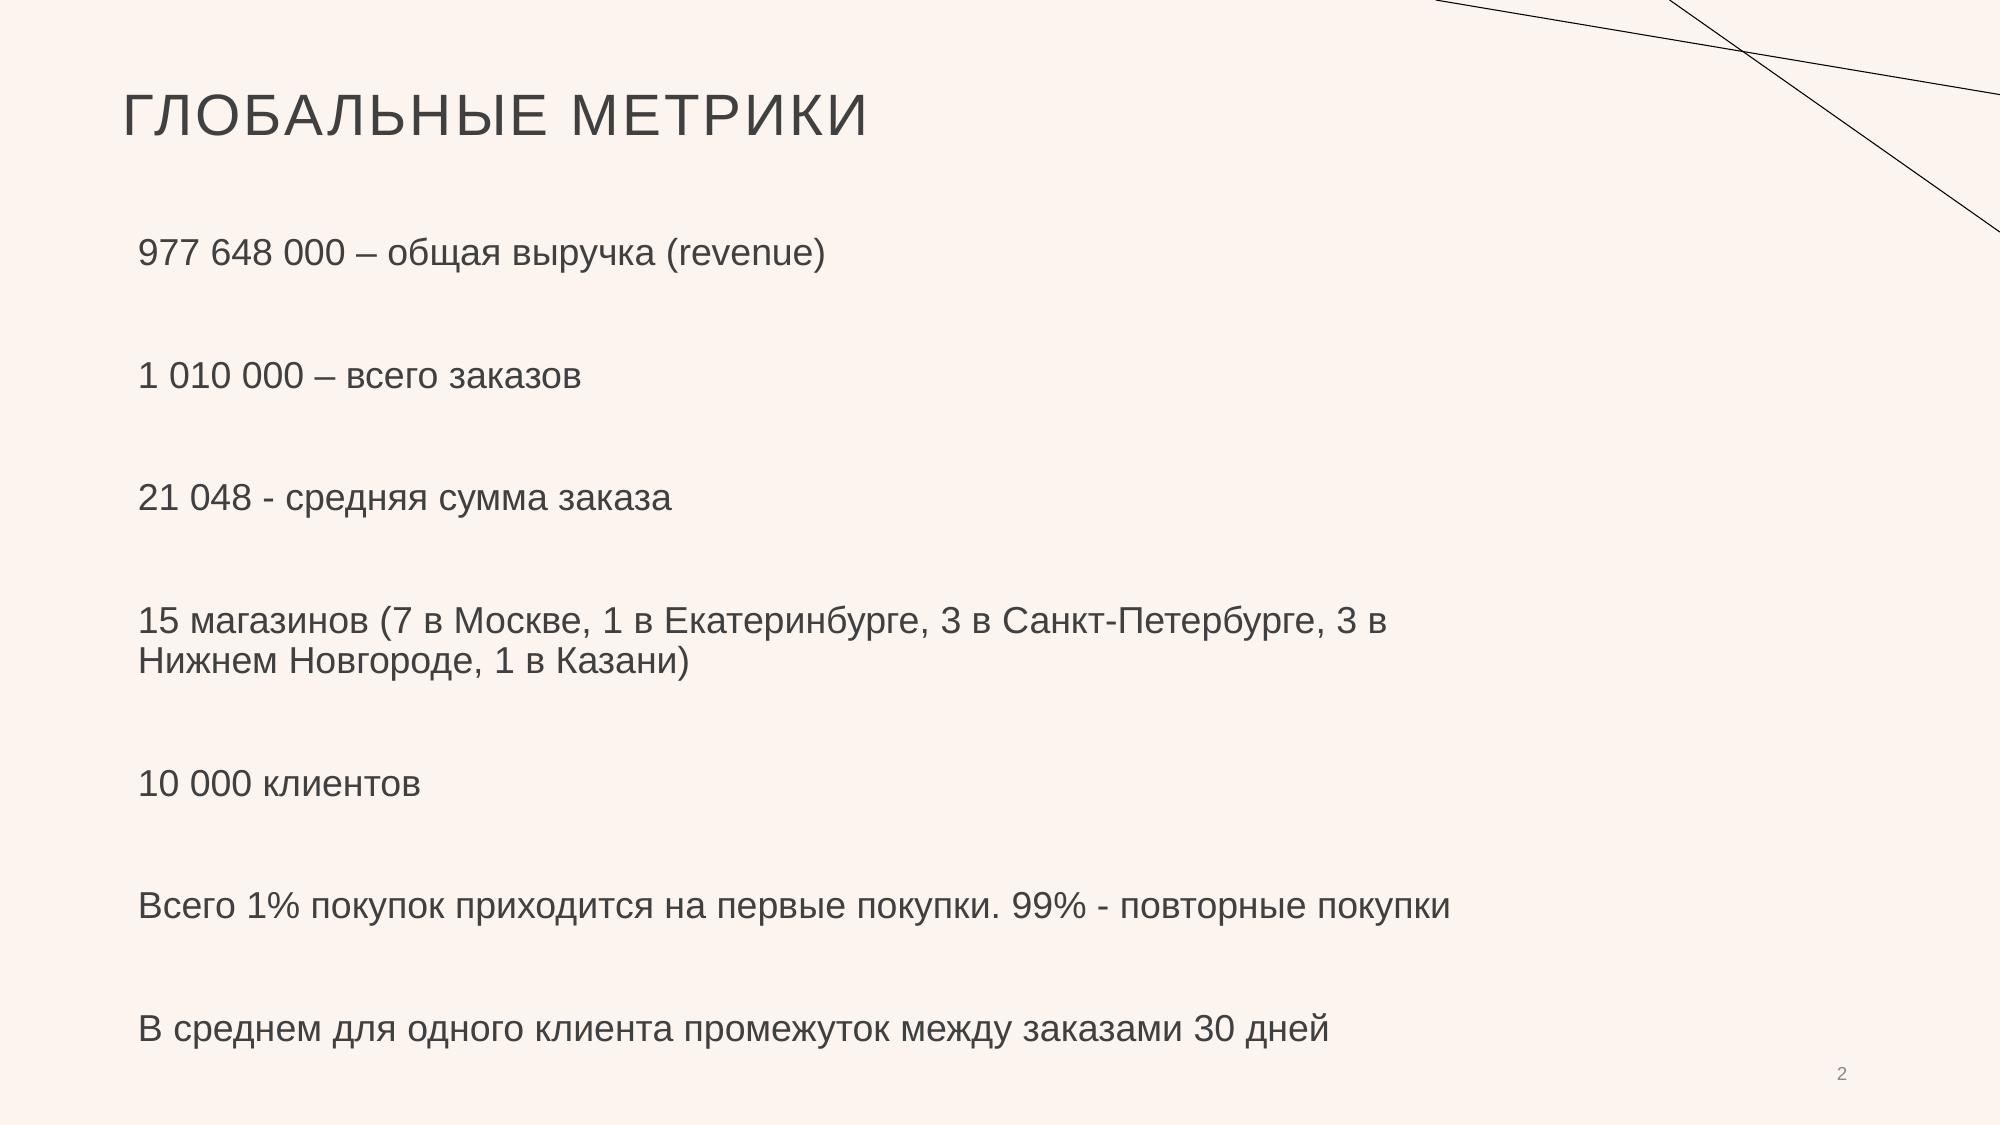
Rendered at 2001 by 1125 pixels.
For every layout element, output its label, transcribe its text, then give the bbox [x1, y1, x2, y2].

title Глобальные Метрики [122, 8, 1669, 226]
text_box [1435, 0, 2000, 95]
slide_number 2 [1412, 1042, 1863, 1103]
list 977 648 000 – общая выручка (revenue) 1 010 000 – всего заказов 21 048 - средняя сумма заказа 15 магазинов (7 в Москве, 1 в Екатеринбурге, 3 в Санкт-Петербурге, 3 в Нижнем Новгороде, 1 в Казани) 10 000 клиентов Всего 1% покупок приходится на первые покупки. 99% - повторные покупки В среднем для одного клиента промежуток между заказами 30 дней [122, 225, 1502, 818]
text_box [1669, 95, 2000, 233]
text_box [122, 504, 1233, 1025]
